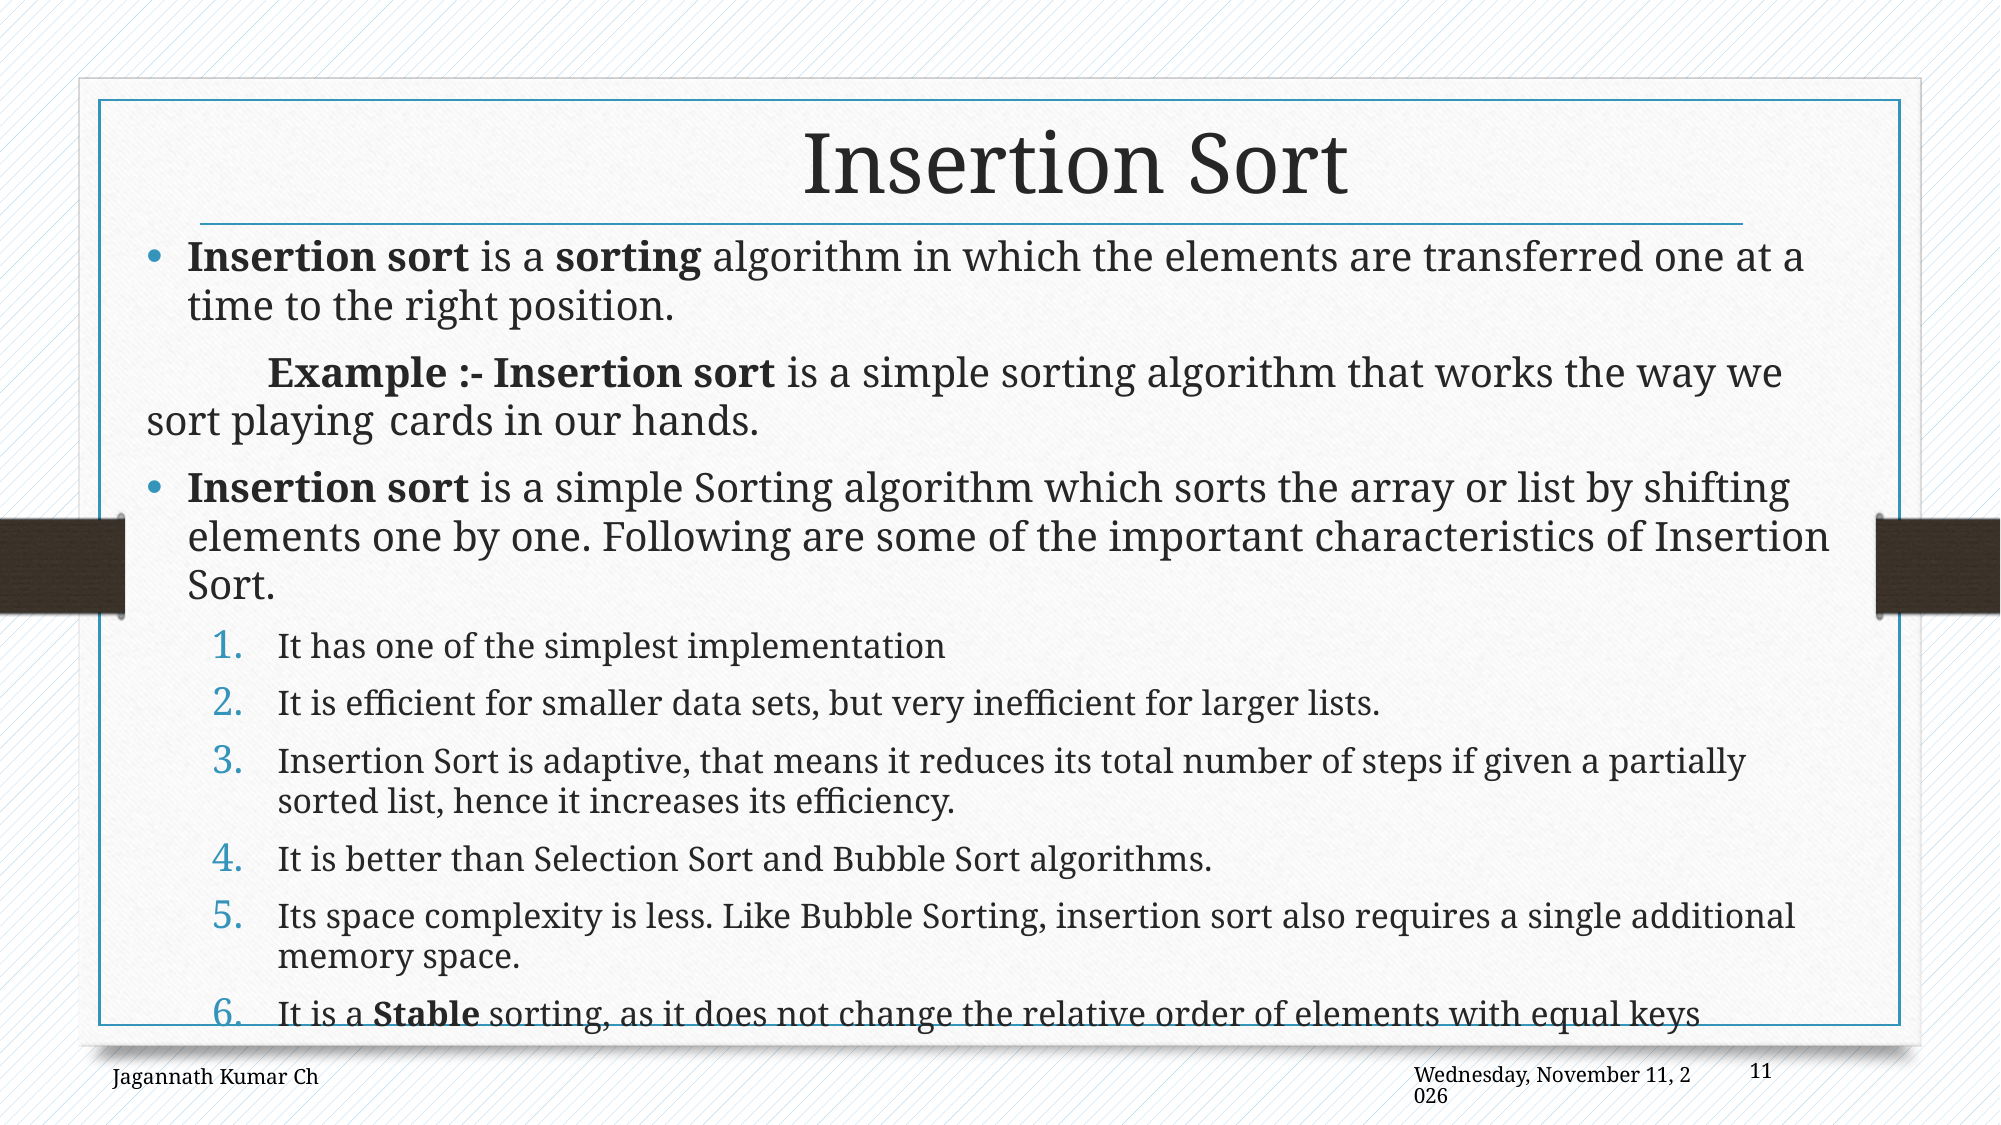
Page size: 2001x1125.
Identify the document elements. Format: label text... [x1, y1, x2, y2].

footer Jagannath Kumar Ch [97, 1053, 1296, 1099]
title Insertion Sort [131, 96, 1871, 223]
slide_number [1398, 1053, 1709, 1100]
picture [0, 0, 2001, 1125]
slide_number 11 [1698, 1049, 1788, 1095]
list Insertion sort is a sorting algorithm in which the elements are transferred one at a time to the right position. Example :- Insertion sort is a simple sorting algorithm that works the way we sort playing cards in our hands. Insertion sort is a simple Sorting algorithm which sorts the array or list by shifting elements one by one. Following are some of the important characteristics of Insertion Sort. It has one of the simplest implementation It is efficient for smaller data sets, but very inefficient for larger lists. Insertion Sort is adaptive, that means it reduces its total number of steps if given a partially sorted list, hence it increases its efficiency. It is better than Selection Sort and Bubble Sort algorithms. Its space complexity is less. Like Bubble Sorting, insertion sort also requires a single additional memory space. It is a Stable sorting, as it does not change the relative order of elements with equal keys [131, 223, 1871, 1046]
